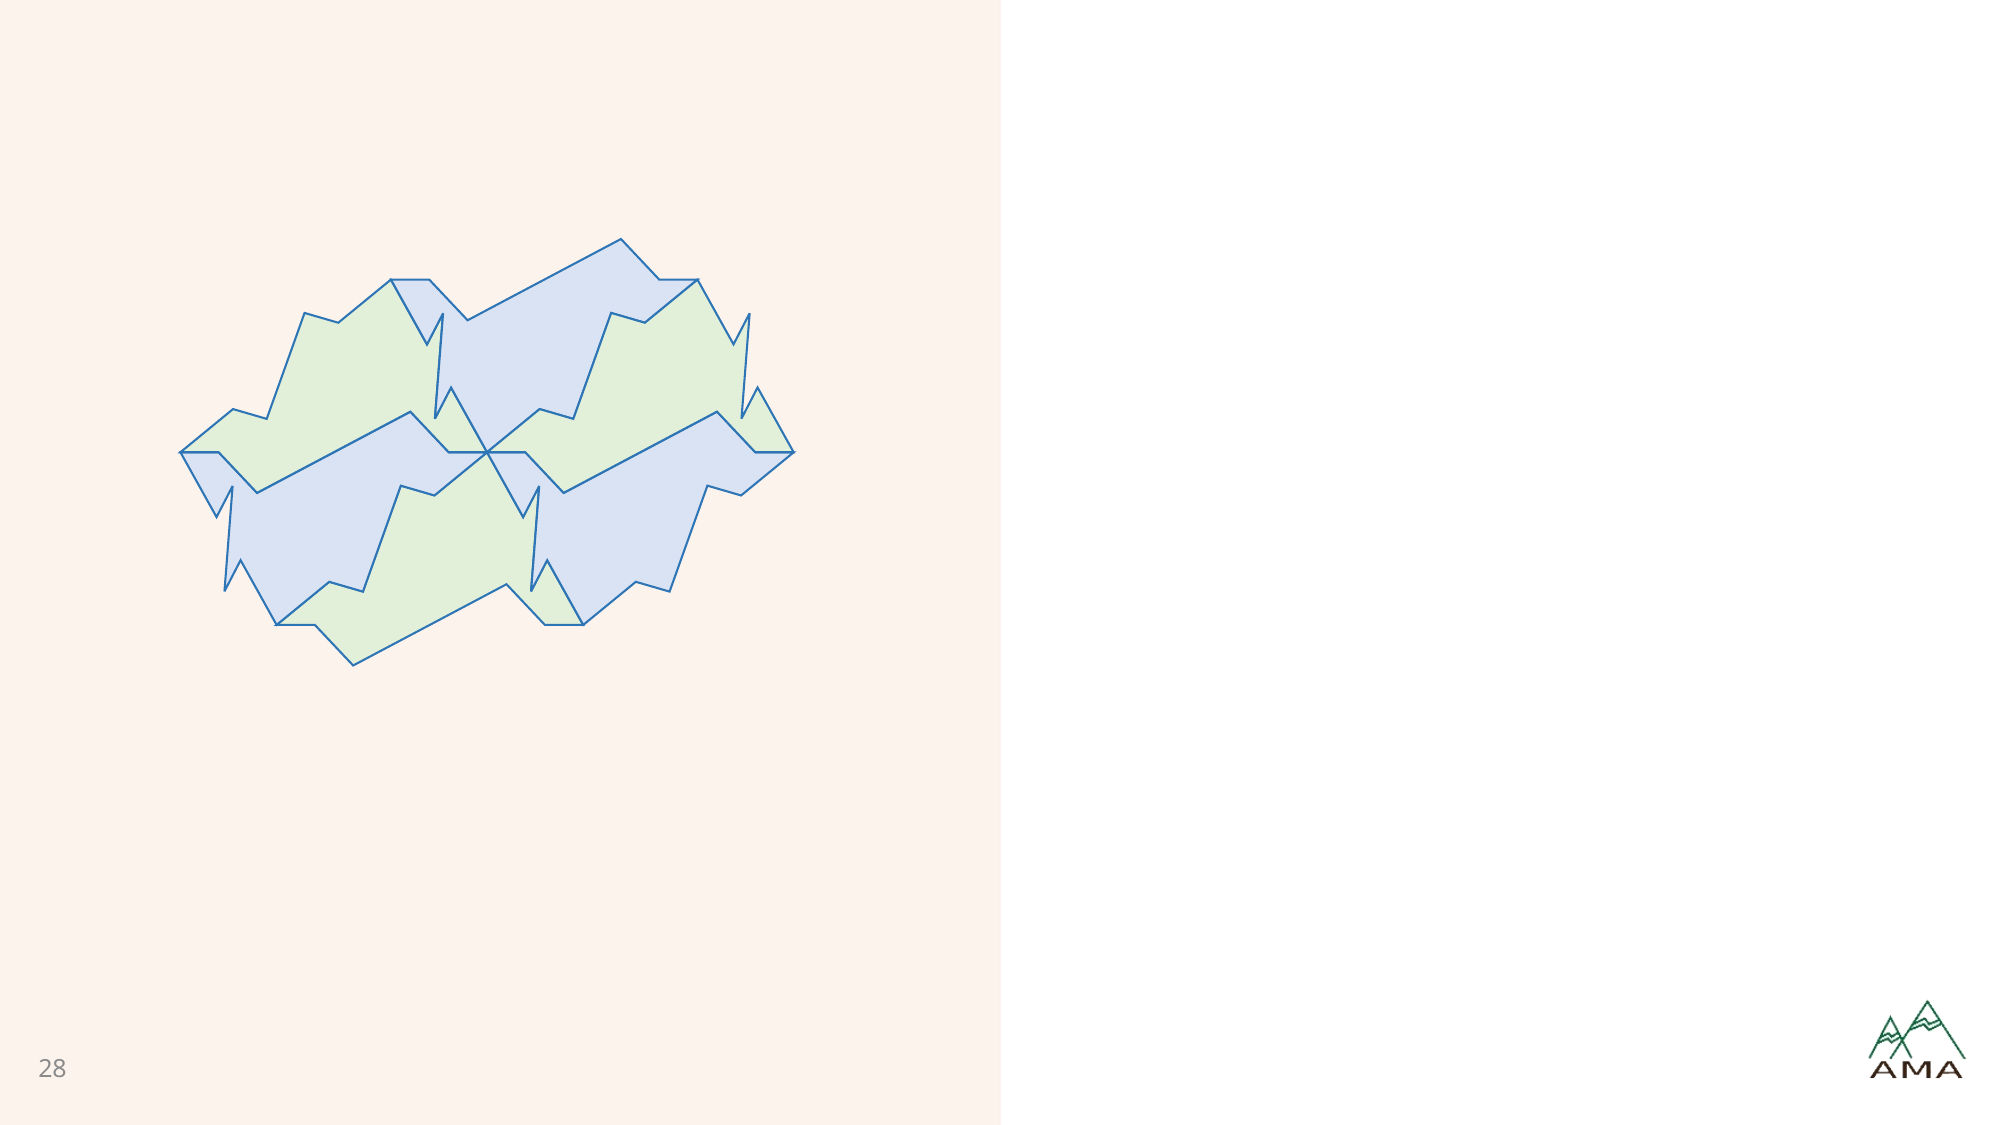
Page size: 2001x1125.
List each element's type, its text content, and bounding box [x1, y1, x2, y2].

text_box [389, 237, 696, 451]
text_box [180, 414, 486, 627]
text_box [486, 414, 794, 627]
text_box [279, 455, 582, 667]
text_box [177, 279, 485, 495]
picture [1857, 987, 1974, 1092]
text_box [484, 278, 796, 495]
slide_number 28 [23, 1039, 124, 1099]
